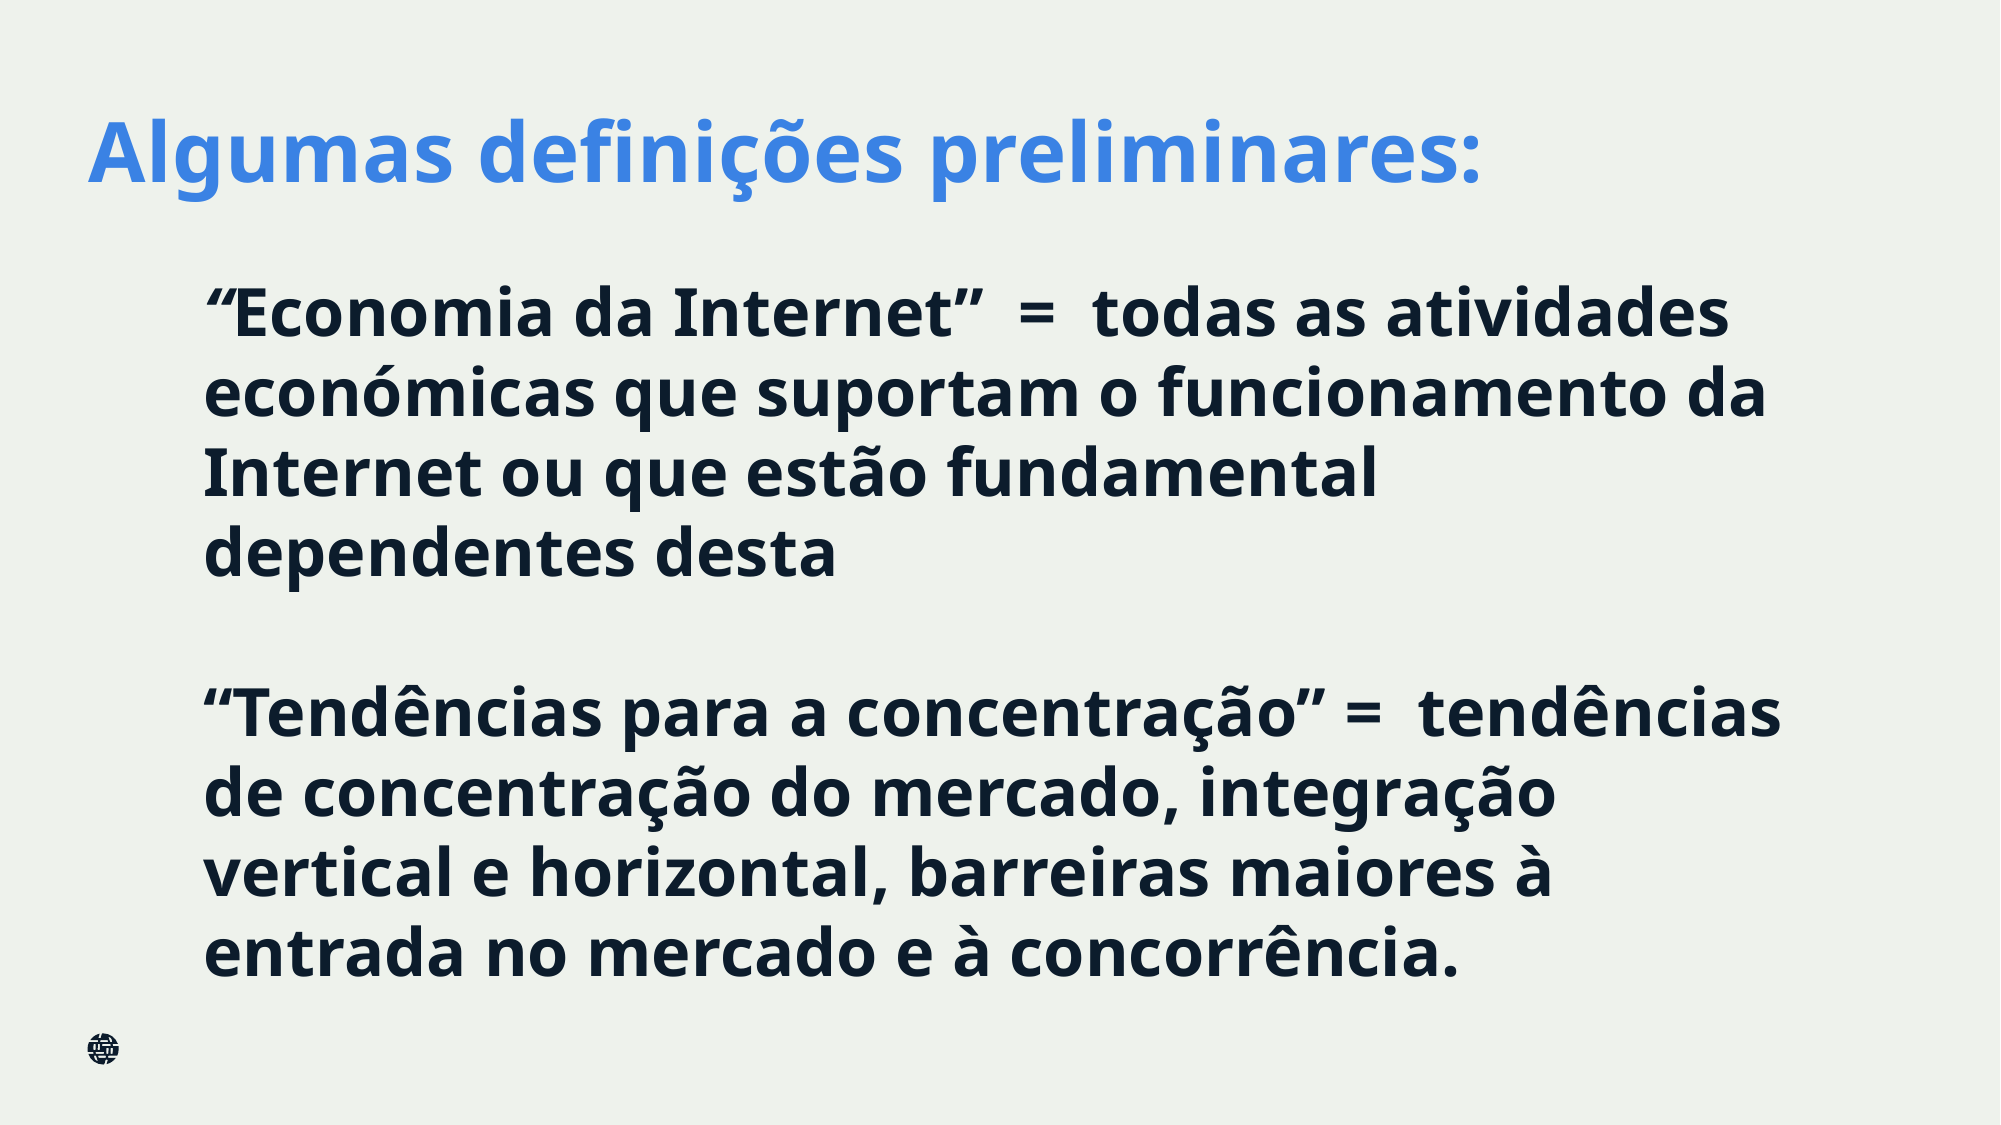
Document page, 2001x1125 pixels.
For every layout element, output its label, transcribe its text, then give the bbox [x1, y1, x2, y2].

text_box “Economia da Internet” = todas as atividades económicas que suportam o funcionamento da Internet ou que estão fundamental dependentes desta “Tendências para a concentração” = tendências de concentração do mercado, integração vertical e horizontal, barreiras maiores à entrada no mercado e à concorrência. [188, 262, 1814, 997]
title Algumas definições preliminares: [88, 93, 1914, 182]
